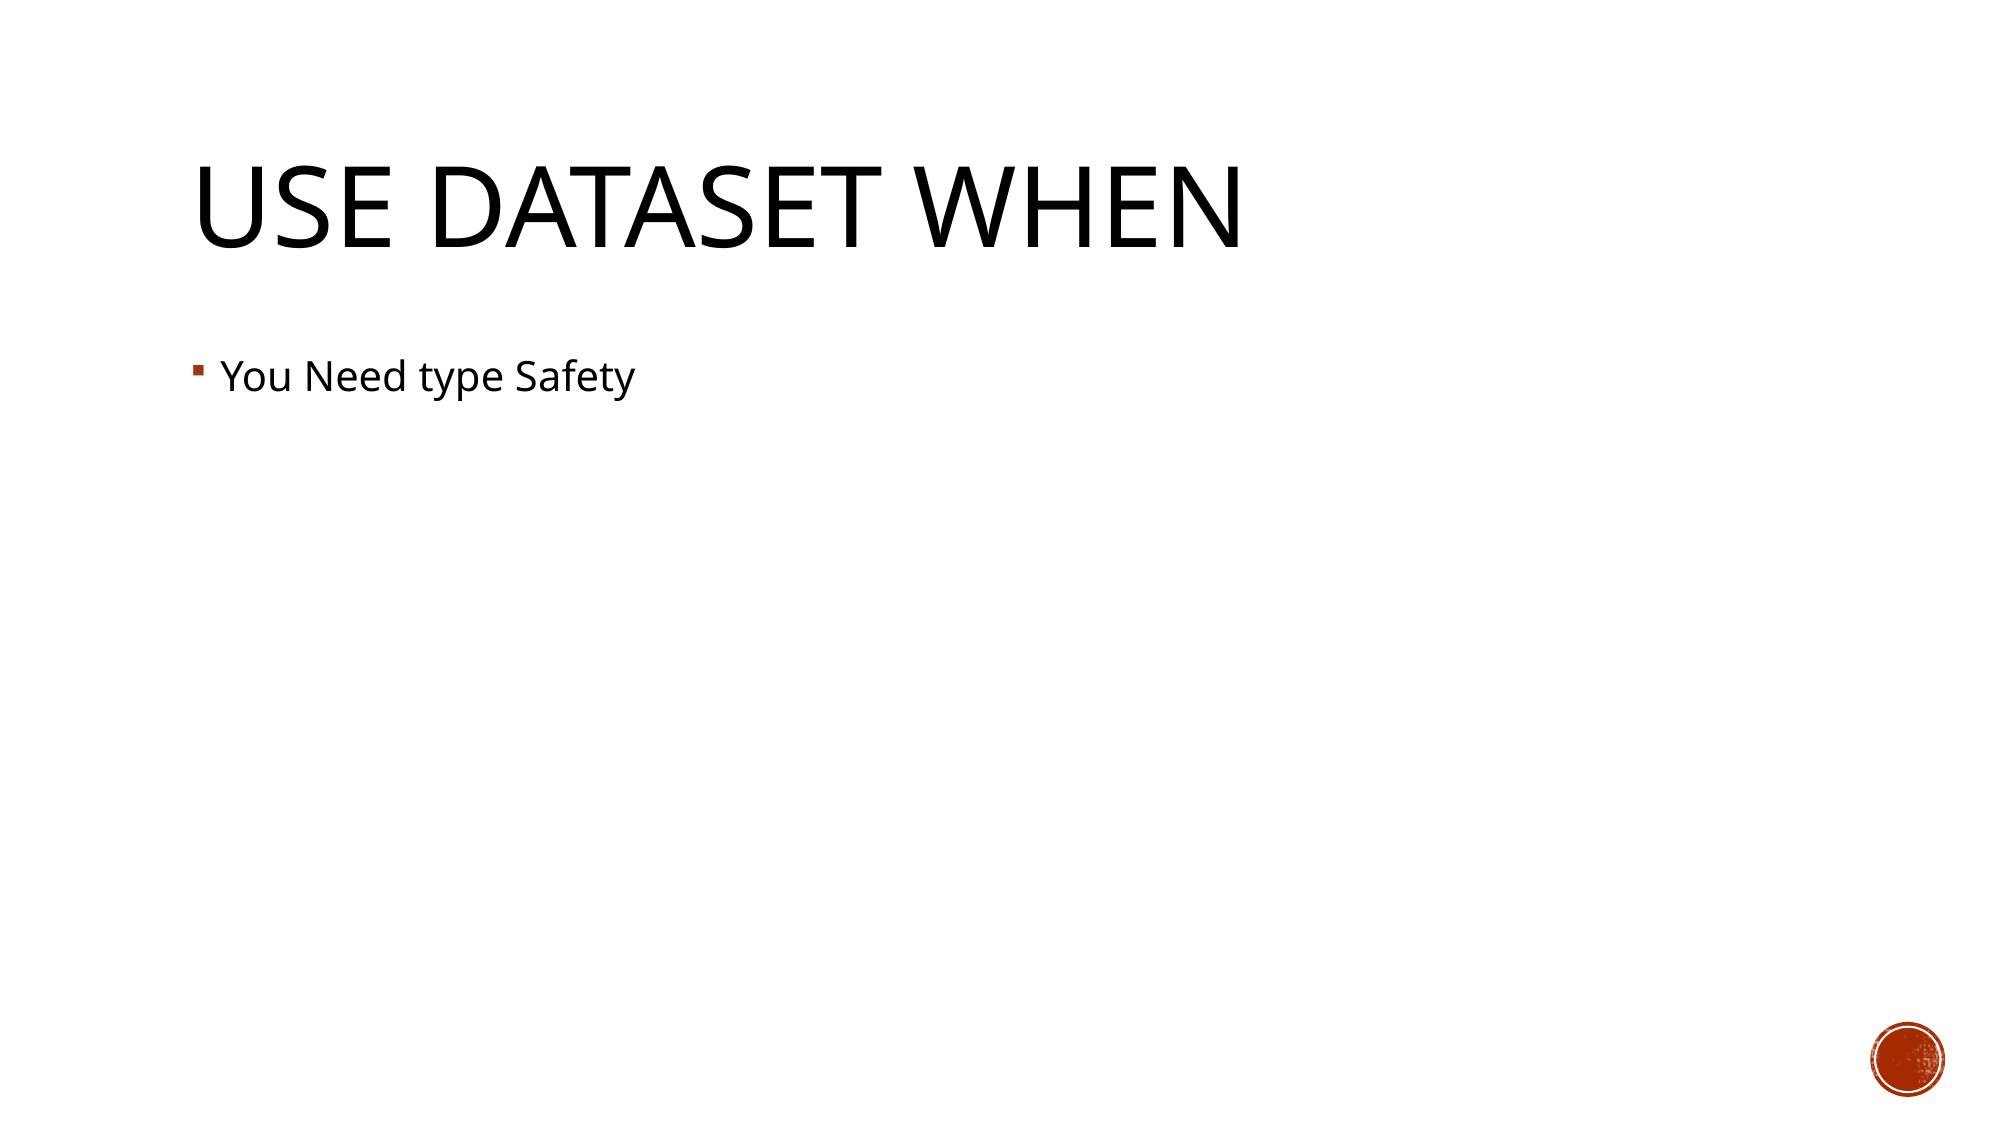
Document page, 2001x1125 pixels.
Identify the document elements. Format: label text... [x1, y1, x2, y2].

list You Need type Safety [175, 348, 1826, 1013]
title Use Dataset when [175, 79, 1826, 344]
